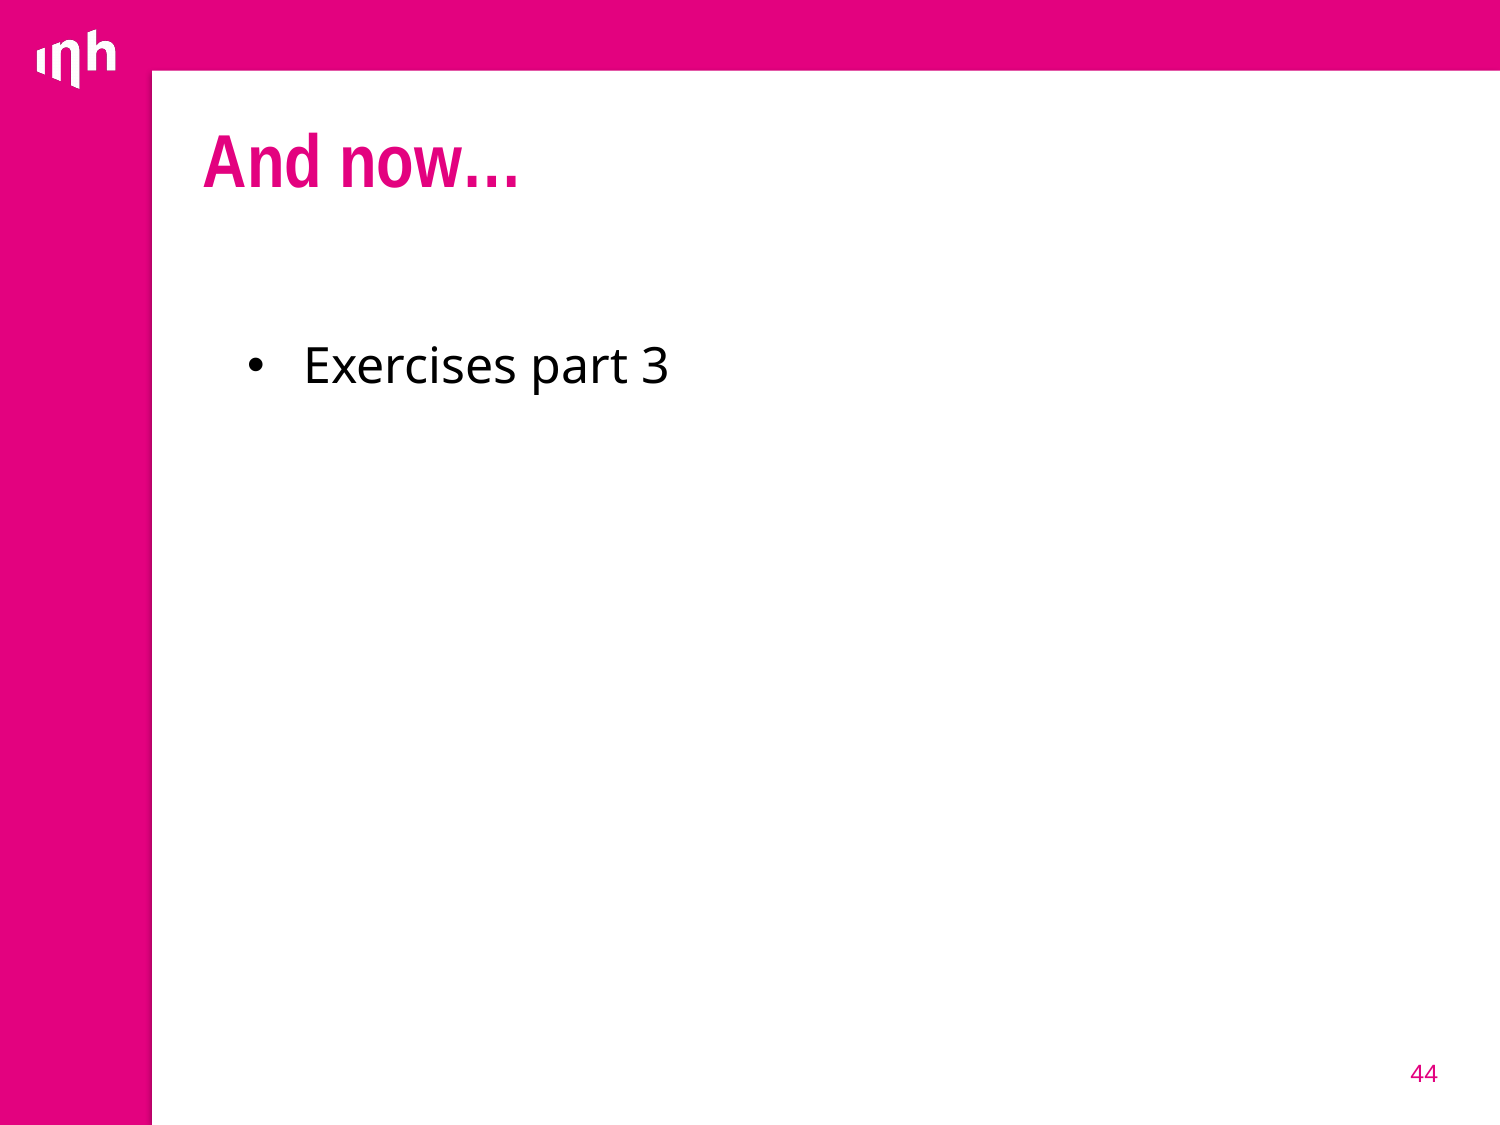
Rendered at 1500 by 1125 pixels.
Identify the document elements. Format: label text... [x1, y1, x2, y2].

picture [29, 12, 123, 106]
title And now… [187, 104, 1454, 307]
slide_number 44 [1103, 1042, 1454, 1103]
list Exercises part 3 [231, 332, 1454, 1006]
